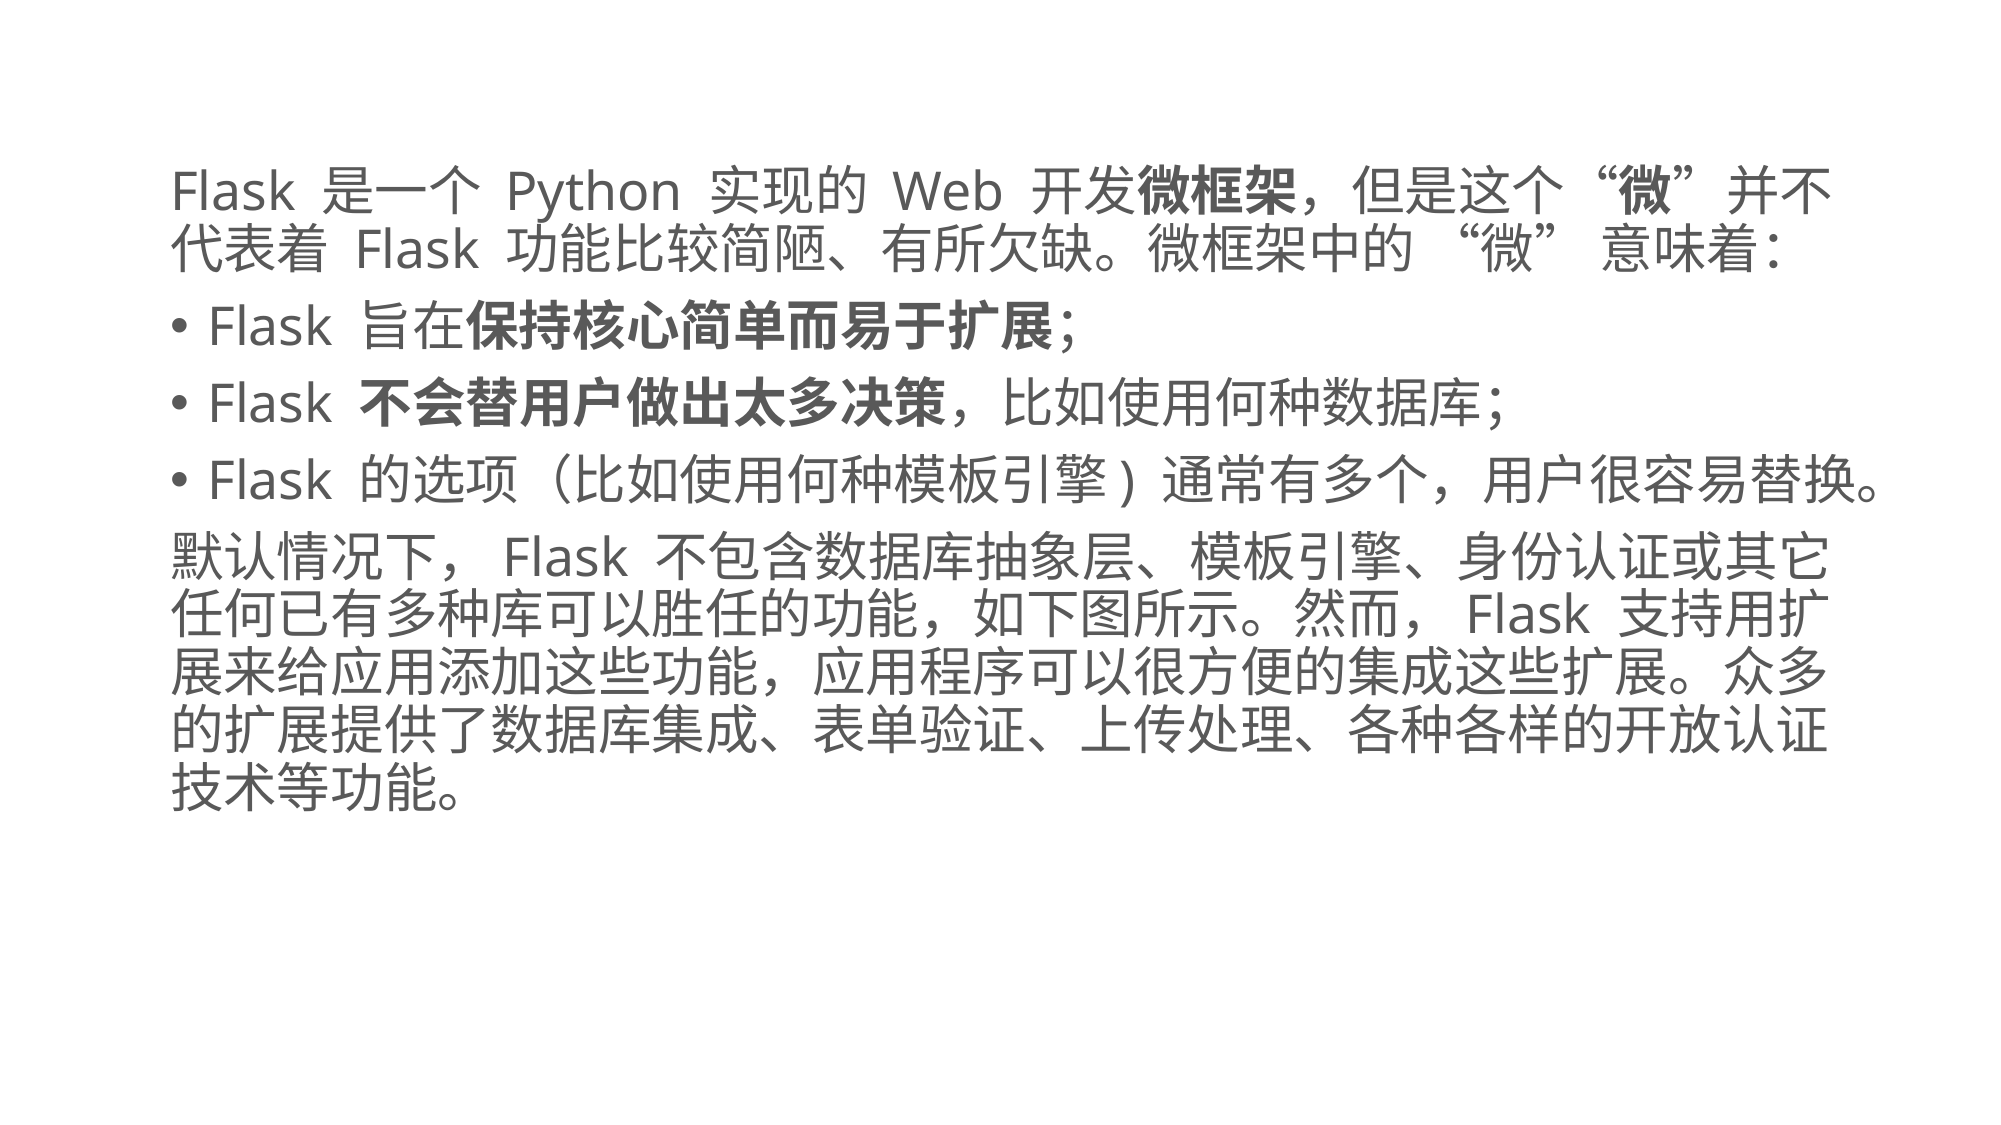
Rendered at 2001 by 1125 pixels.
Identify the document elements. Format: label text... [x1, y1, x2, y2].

list Flask 是一个 Python 实现的 Web 开发微框架，但是这个“微”并不代表着 Flask 功能比较简陋、有所欠缺。微框架中的 “微” 意味着： Flask 旨在保持核心简单而易于扩展； Flask 不会替用户做出太多决策，比如使用何种数据库； Flask 的选项（比如使用何种模板引擎) 通常有多个，用户很容易替换。 默认情况下，Flask 不包含数据库抽象层、模板引擎、身份认证或其它任何已有多种库可以胜任的功能，如下图所示。然而，Flask 支持用扩展来给应用添加这些功能，应用程序可以很方便的集成这些扩展。众多的扩展提供了数据库集成、表单验证、上传处理、各种各样的开放认证技术等功能。 [154, 156, 1880, 871]
